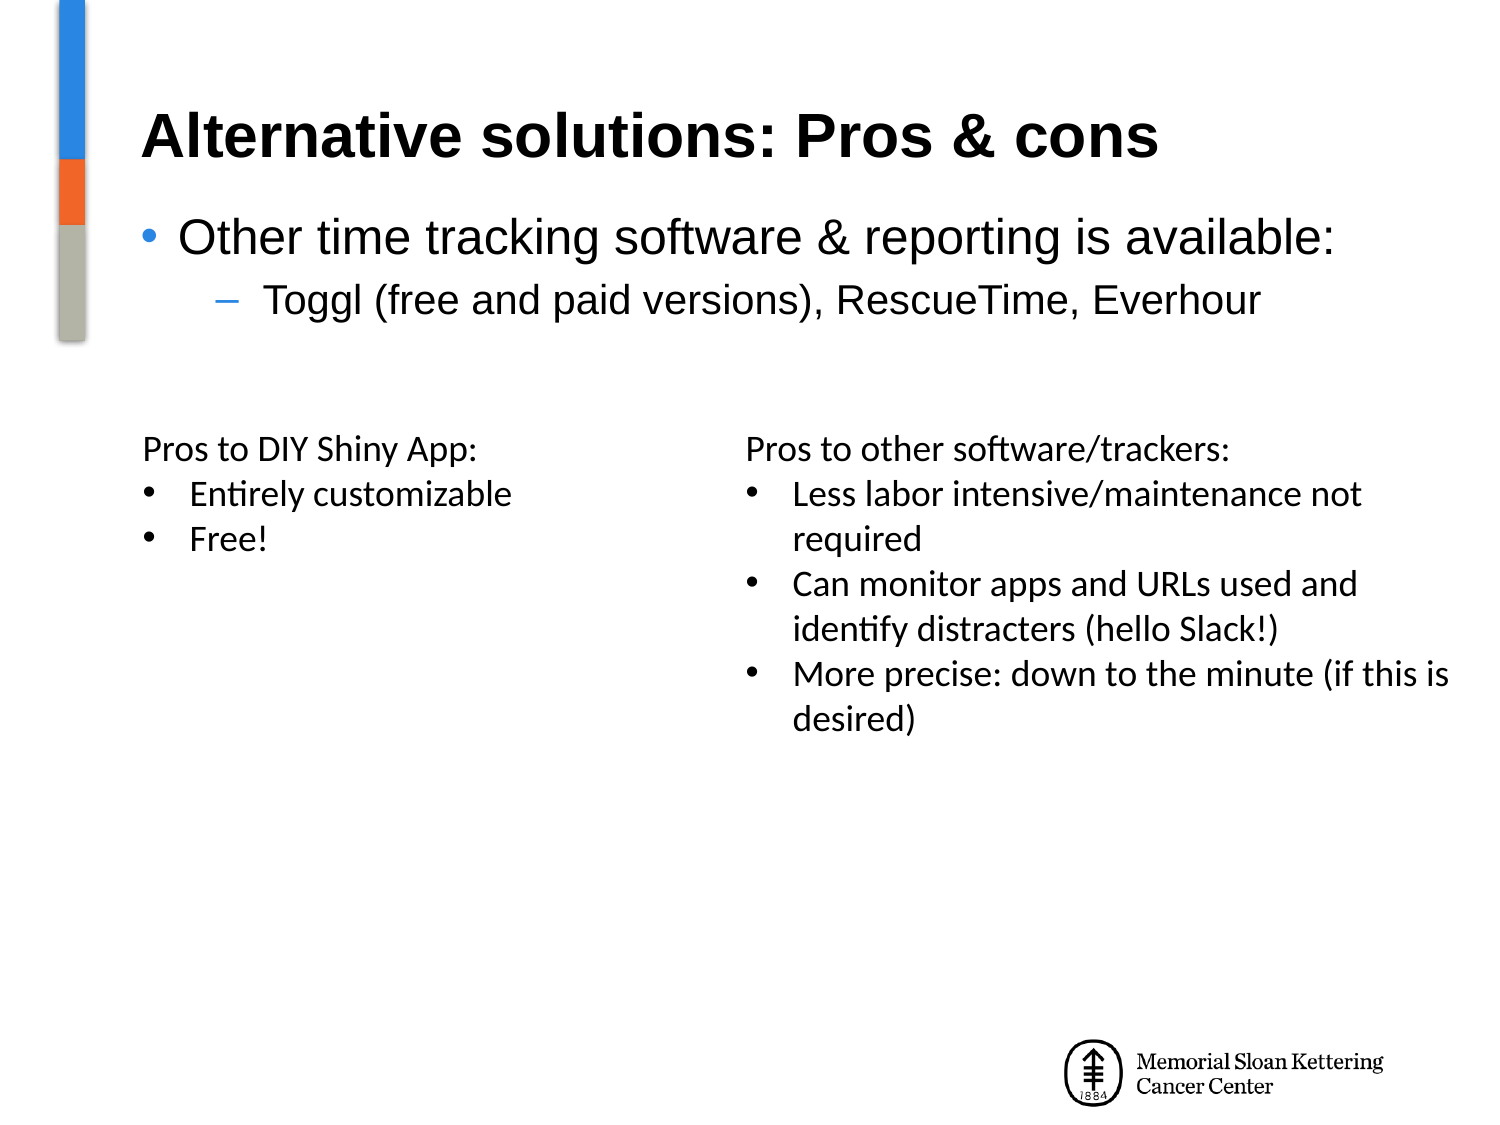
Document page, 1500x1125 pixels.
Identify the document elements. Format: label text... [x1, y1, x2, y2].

text_box Pros to other software/trackers: Less labor intensive/maintenance not required Can monitor apps and URLs used and identify distracters (hello Slack!) More precise: down to the minute (if this is desired) [730, 417, 1473, 747]
text_box Pros to DIY Shiny App: Entirely customizable Free! [127, 417, 528, 567]
list Other time tracking software & reporting is available: Toggl (free and paid versions), RescueTime, Everhour [125, 197, 1386, 940]
title Alternative solutions: Pros & cons [125, 48, 1386, 178]
